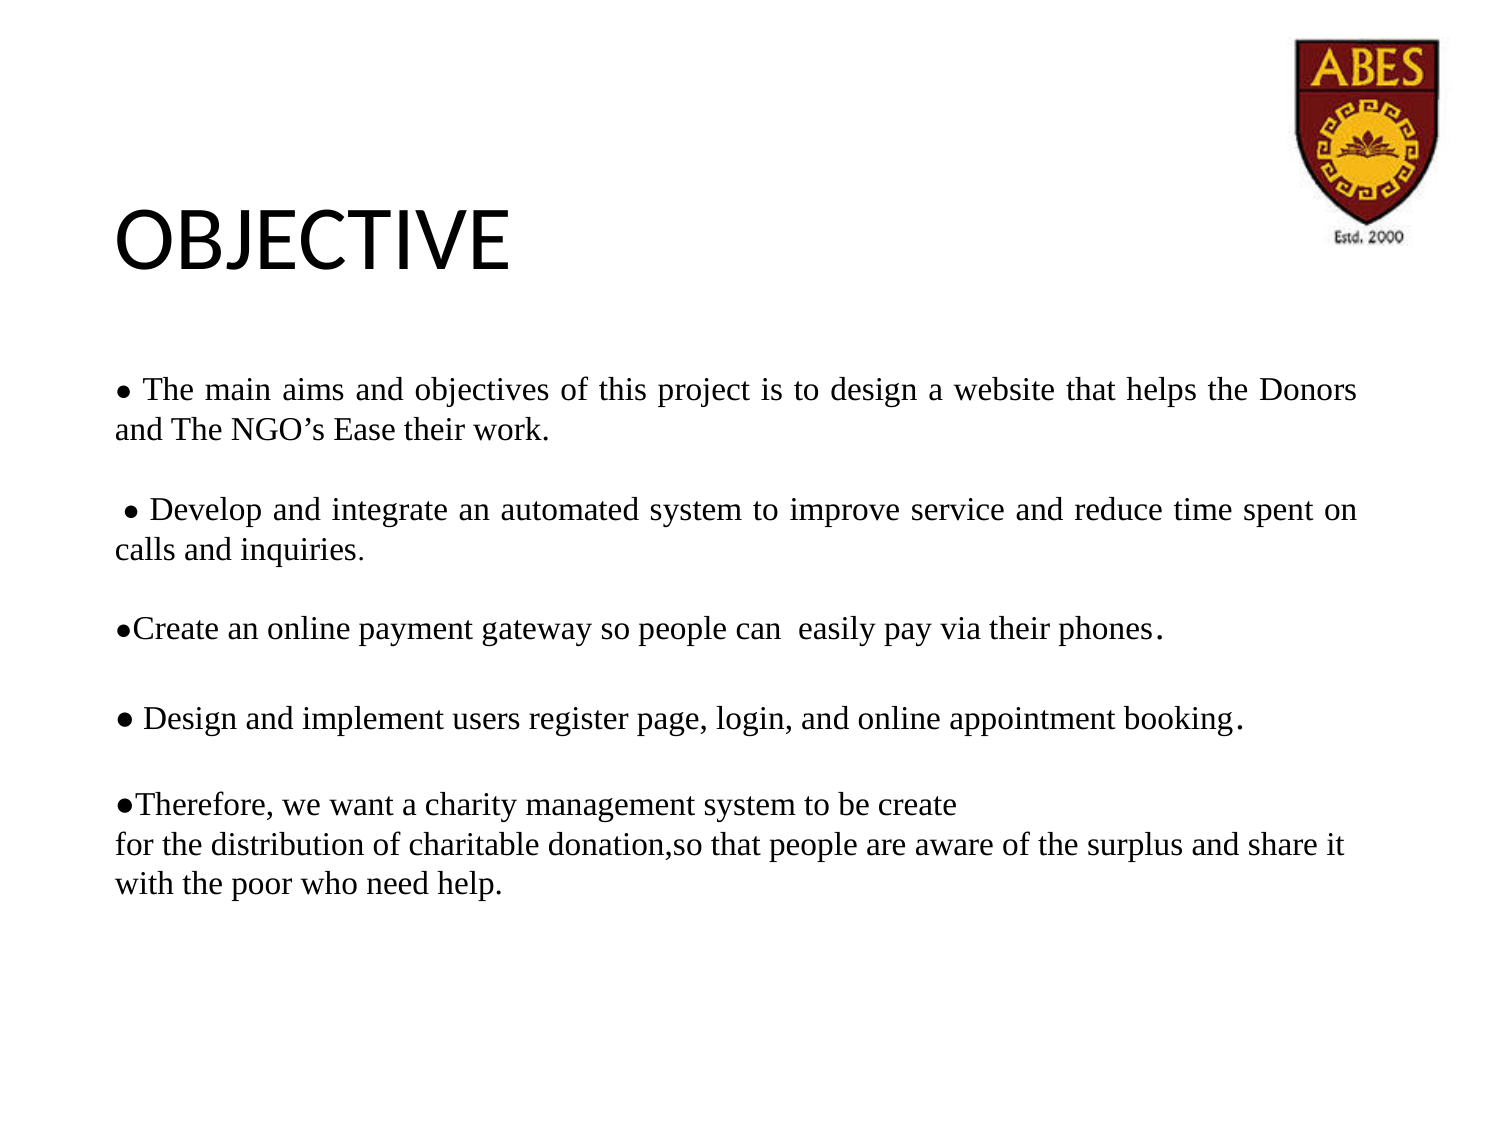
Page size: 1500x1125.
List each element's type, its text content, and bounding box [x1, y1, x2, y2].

title OBJECTIVE [99, 112, 1375, 320]
picture [1262, 37, 1471, 246]
text_box ● The main aims and objectives of this project is to design a website that helps the Donors and The NGO’s Ease their work. ● Develop and integrate an automated system to improve service and reduce time spent on calls and inquiries. ●Create an online payment gateway so people can easily pay via their phones. ● Design and implement users register page, login, and online appointment booking. ●Therefore, we want a charity management system to be create for the distribution of charitable donation,so that people are aware of the surplus and share it with the poor who need help. [99, 320, 1375, 989]
